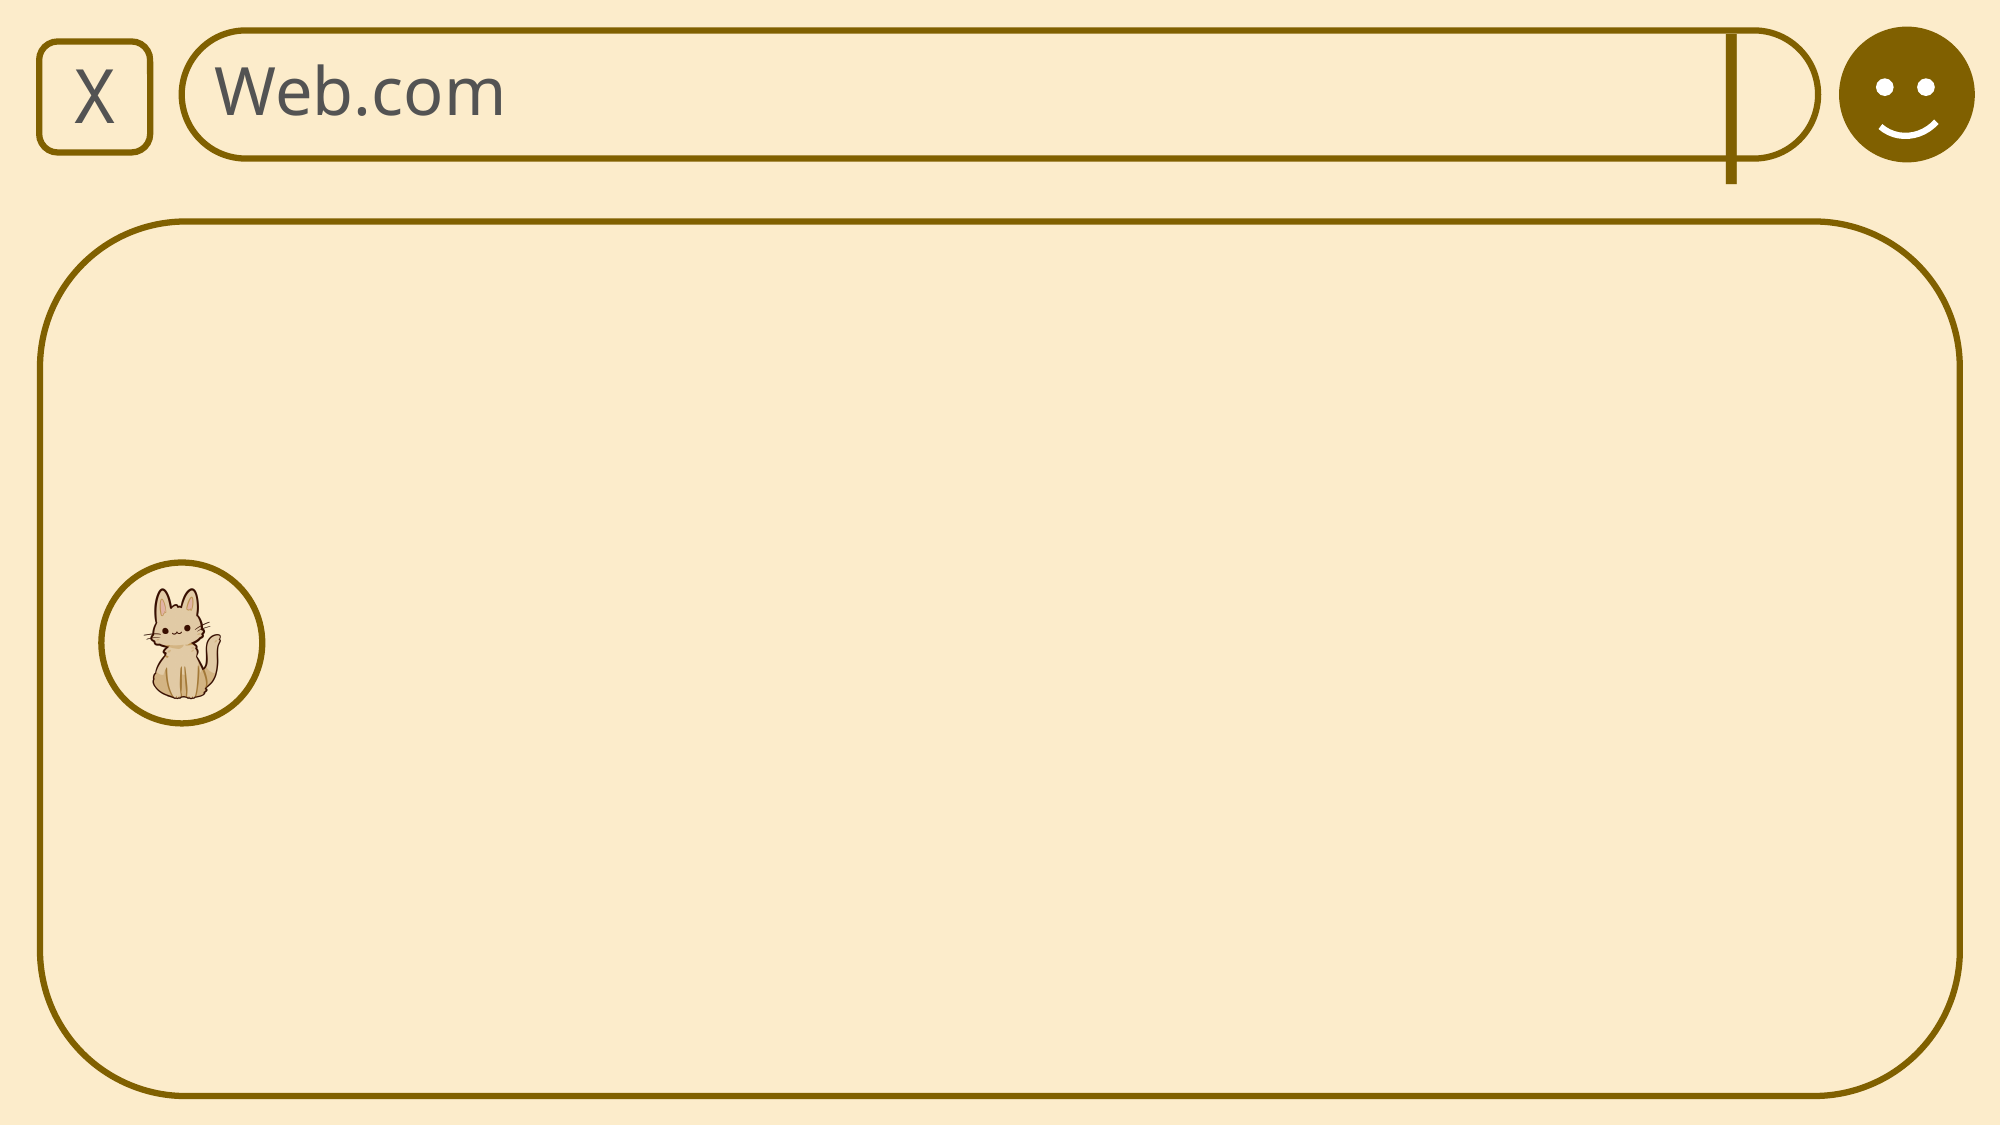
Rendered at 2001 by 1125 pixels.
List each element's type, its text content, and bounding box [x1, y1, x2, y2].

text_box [101, 562, 263, 724]
text_box [38, 220, 1961, 1098]
text_box [180, 29, 1675, 160]
text_box [1788, 38, 1820, 151]
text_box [1839, 26, 1975, 163]
text_box Web.com [199, 41, 522, 137]
text_box | [1675, 0, 1788, 186]
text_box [39, 41, 151, 153]
